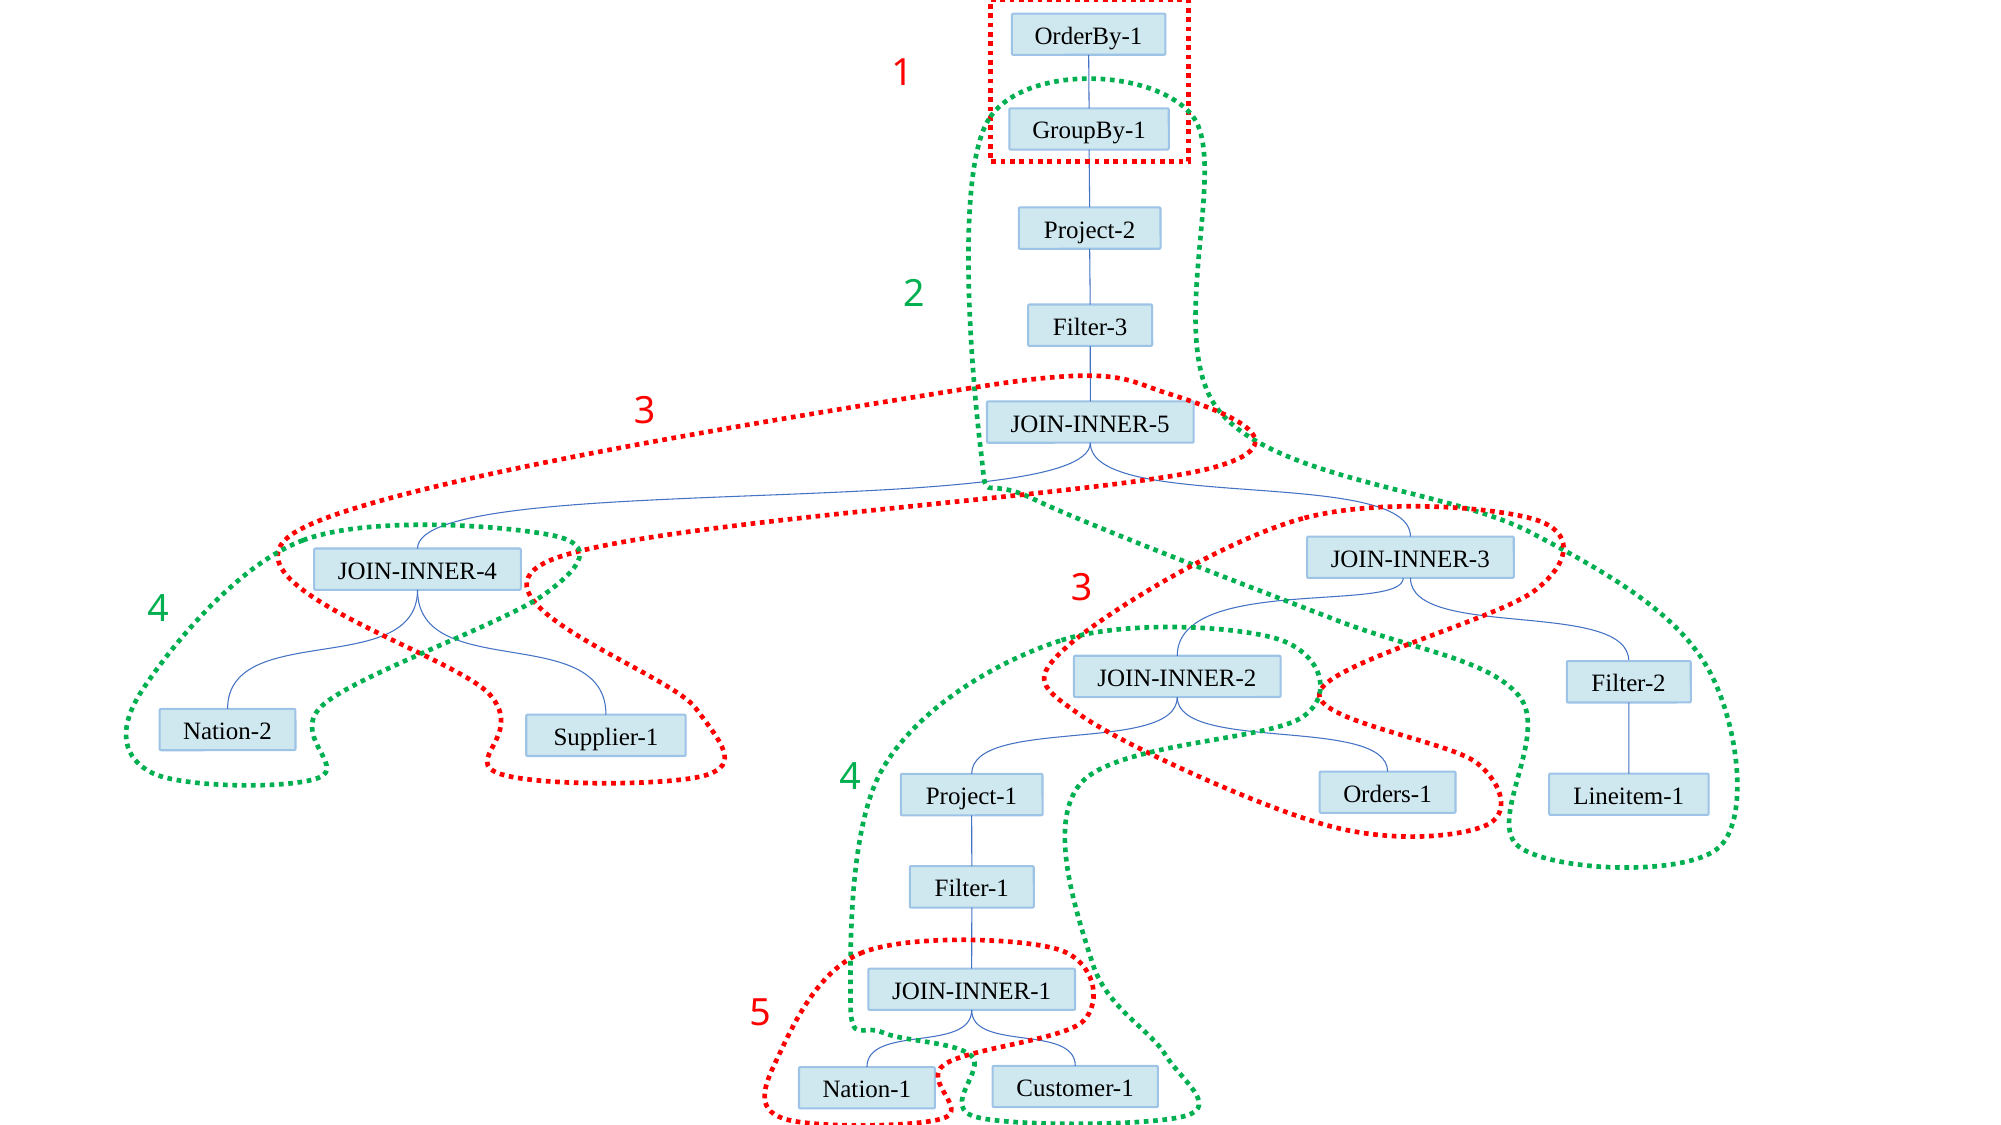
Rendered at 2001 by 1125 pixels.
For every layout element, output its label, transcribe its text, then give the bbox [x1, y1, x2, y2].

text_box [277, 431, 701, 552]
text_box [1298, 459, 1466, 512]
text_box 4 [132, 576, 194, 637]
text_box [1251, 503, 1330, 730]
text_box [1478, 510, 1562, 729]
text_box 2 [888, 262, 950, 322]
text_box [262, 554, 383, 745]
text_box [849, 648, 1201, 1125]
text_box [1245, 650, 1320, 840]
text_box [1036, 632, 1113, 839]
text_box [807, 374, 1203, 519]
text_box 4 [824, 744, 886, 805]
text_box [995, 986, 1052, 1090]
text_box [486, 632, 701, 785]
text_box [1320, 707, 1503, 838]
text_box 1 [876, 40, 938, 101]
text_box [1085, 558, 1203, 632]
text_box [274, 523, 581, 672]
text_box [1203, 329, 1298, 650]
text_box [449, 558, 575, 747]
text_box [989, 0, 1189, 115]
text_box [1330, 505, 1484, 681]
text_box [1097, 625, 1245, 765]
text_box 3 [618, 378, 681, 439]
text_box 3 [1056, 555, 1118, 615]
text_box [1408, 620, 1478, 669]
text_box [1149, 735, 1245, 798]
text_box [890, 986, 948, 1091]
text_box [701, 159, 807, 833]
text_box 5 [734, 980, 796, 1041]
text_box [125, 561, 328, 787]
text_box [1026, 471, 1203, 565]
text_box [421, 643, 449, 669]
text_box [763, 938, 1095, 1125]
text_box [1508, 549, 1739, 869]
text_box [967, 77, 1206, 404]
